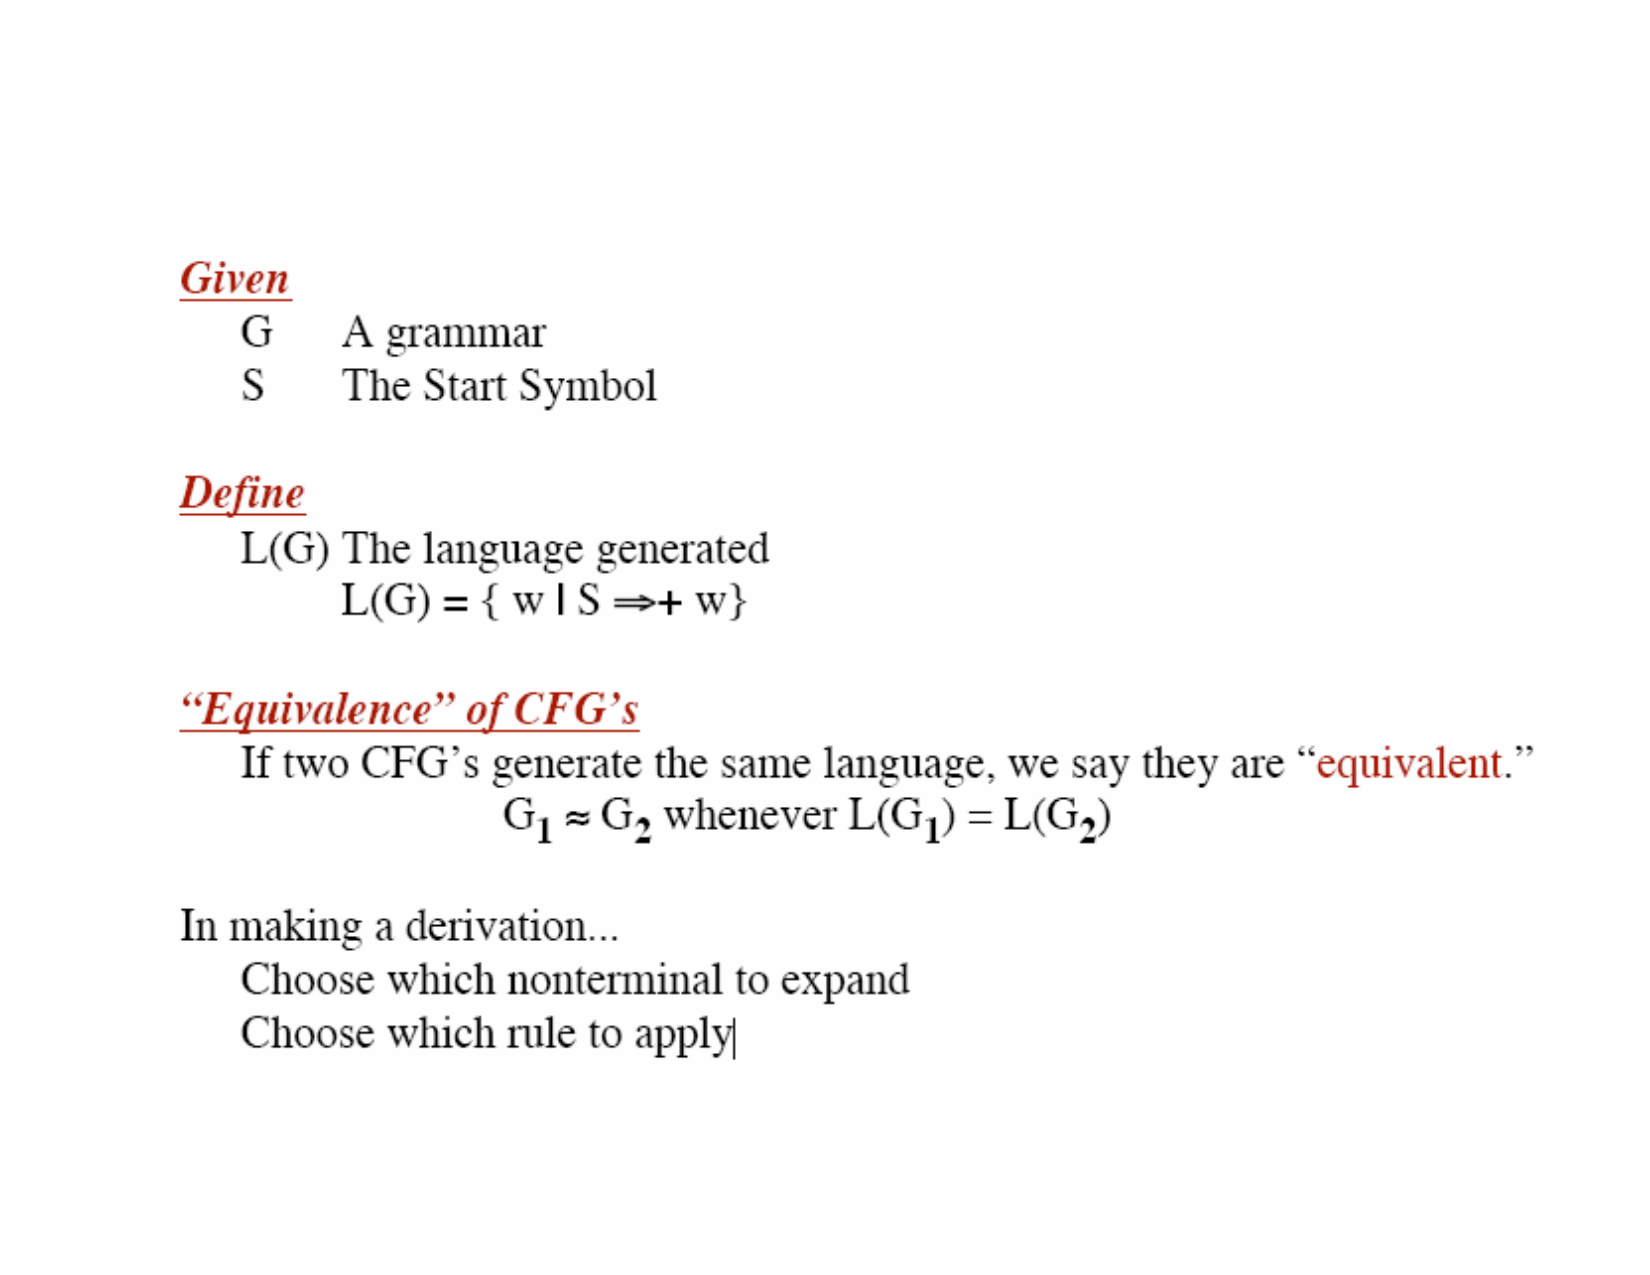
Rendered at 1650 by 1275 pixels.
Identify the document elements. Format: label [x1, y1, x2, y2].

picture [178, 248, 1576, 1070]
